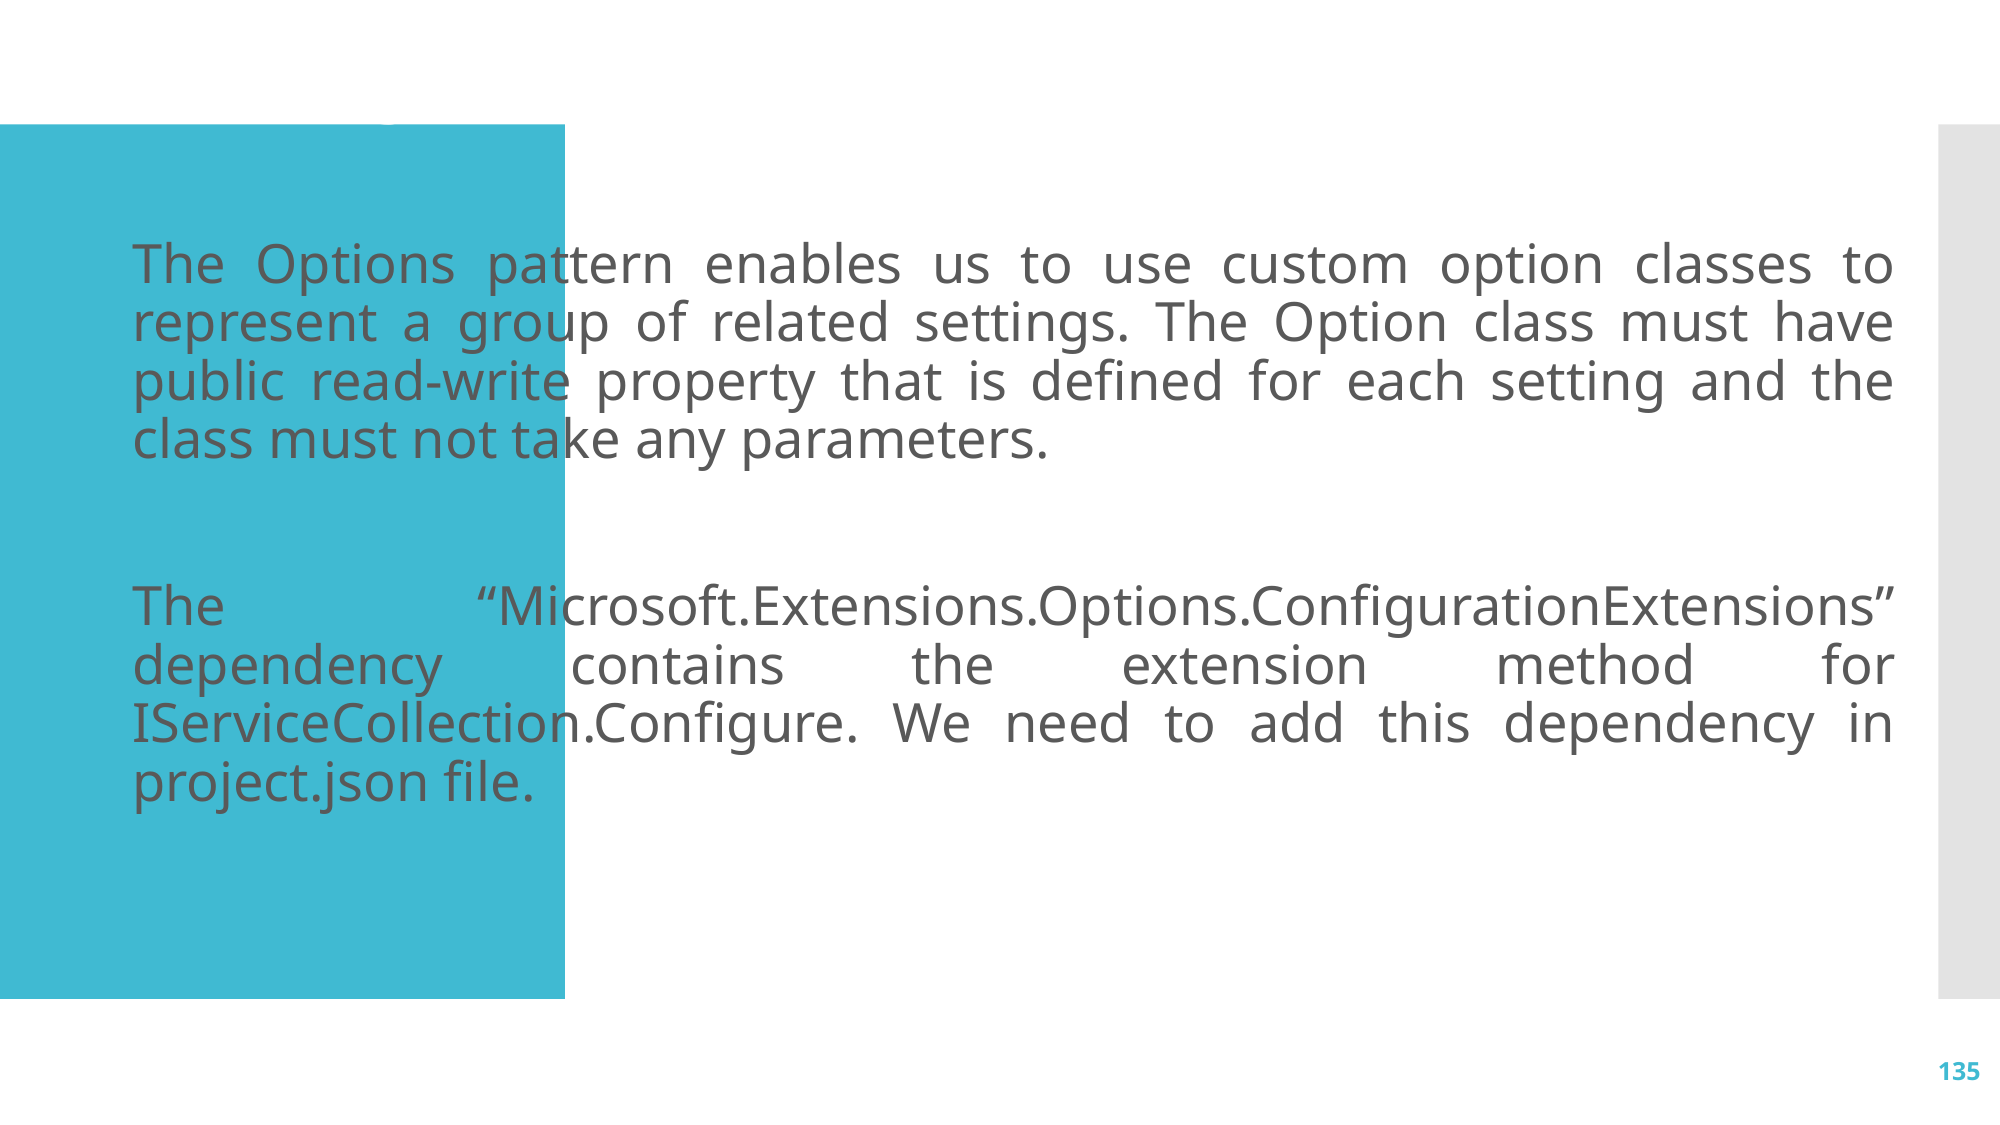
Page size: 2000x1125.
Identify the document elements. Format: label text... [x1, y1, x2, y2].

list The Options pattern enables us to use custom option classes to represent a group of related settings. The Option class must have public read-write property that is defined for each setting and the class must not take any parameters. The “Microsoft.Extensions.Options.ConfigurationExtensions” dependency contains the extension method for IServiceCollection.Configure. We need to add this dependency in project.json file. [87, 162, 1913, 888]
title Get Configuration object using options pattern [41, 36, 1867, 132]
slide_number 135 [1744, 1042, 1996, 1103]
